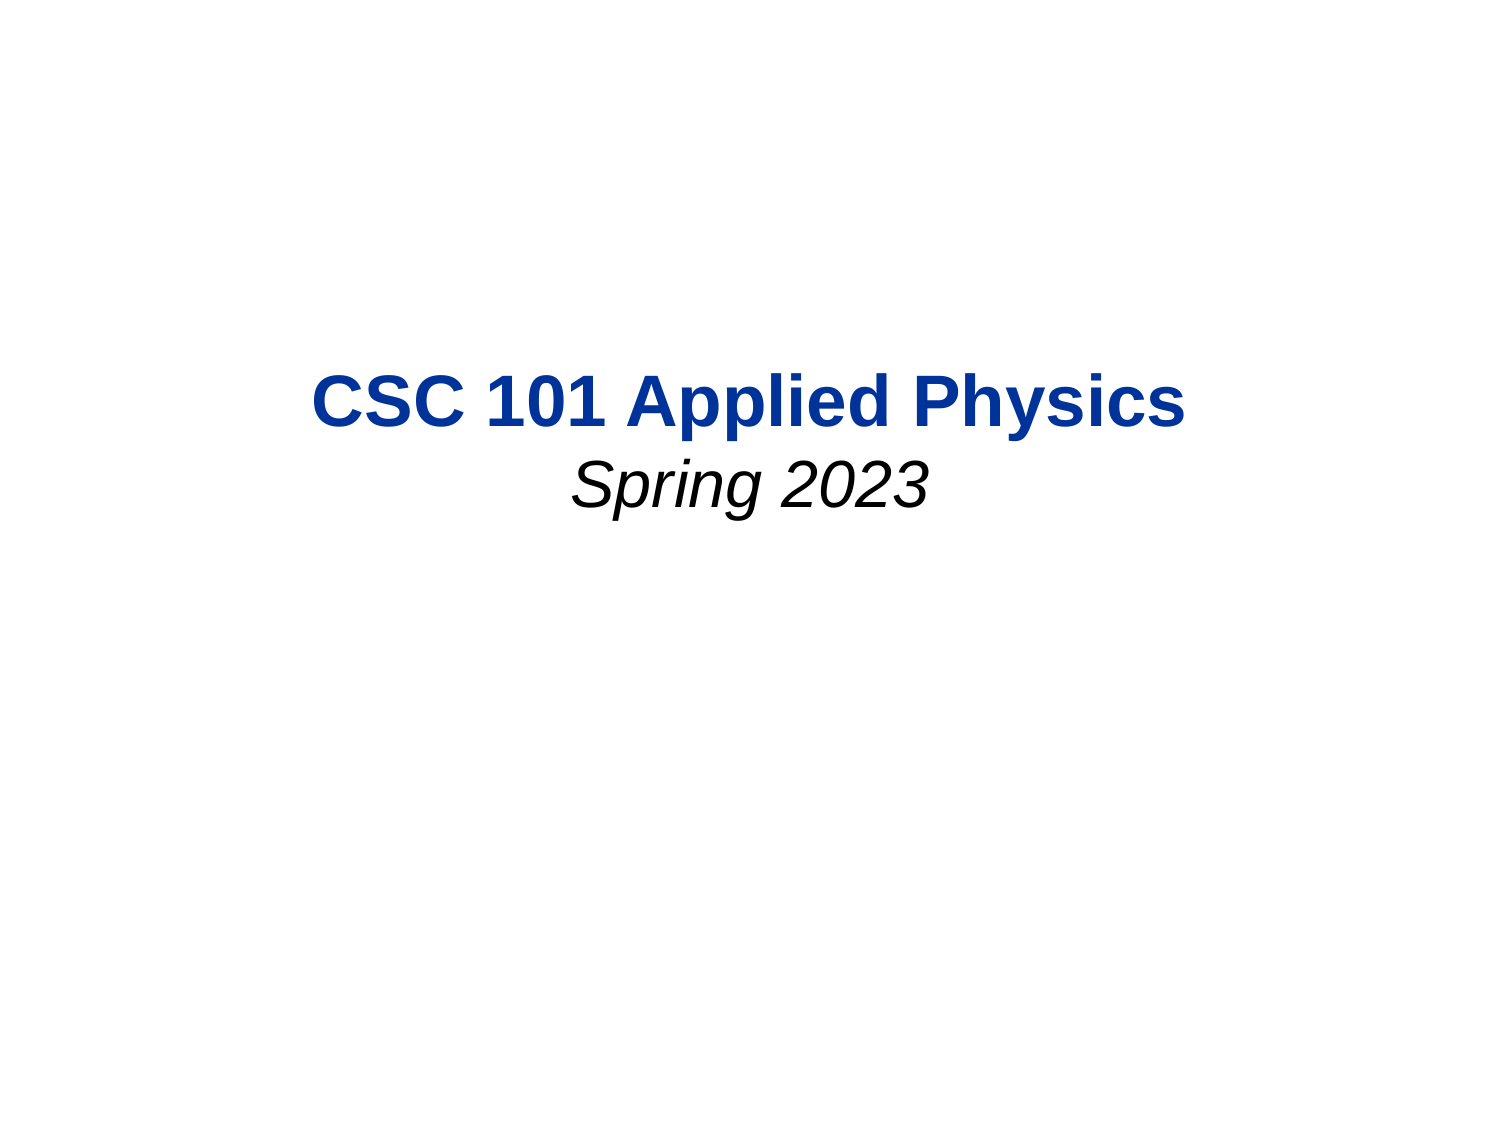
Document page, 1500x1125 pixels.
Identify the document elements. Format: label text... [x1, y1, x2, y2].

title CSC 101 Applied Physics Spring 2023 [225, 337, 1275, 538]
